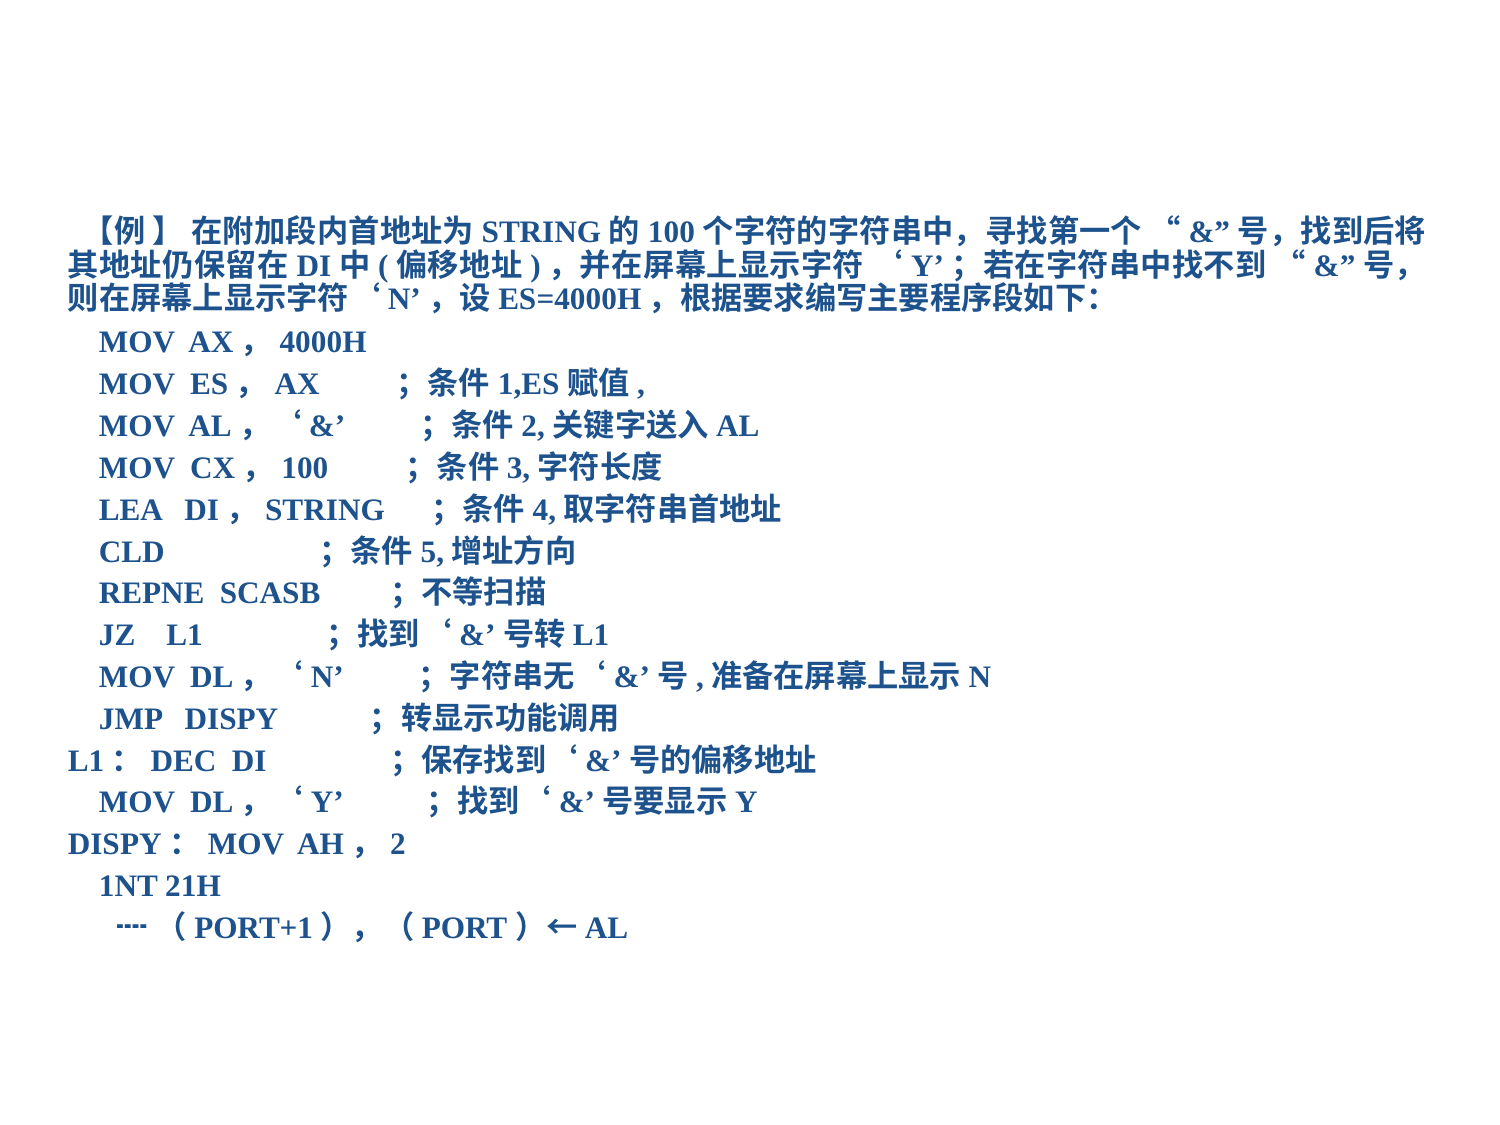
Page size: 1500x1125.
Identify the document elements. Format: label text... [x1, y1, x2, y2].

text_box 【例 】 在附加段内首地址为STRING的100个字符的字符串中，寻找第一个 “&”号，找到后将其地址仍保留在DI中(偏移地址)，并在屏幕上显示字符 ‘Y’；若在字符串中找不到 “&”号，则在屏幕上显示字符‘N’，设ES=4000H，根据要求编写主要程序段如下： MOV AX，4000H MOV ES，AX ；条件1,ES赋值, MOV AL，‘&’ ；条件2,关键字送入AL MOV CX，100 ；条件3,字符长度 LEA DI，STRING ；条件4,取字符串首地址 CLD ；条件5,增址方向 REPNE SCASB ；不等扫描 JZ L1 ；找到‘&’号转L1 MOV DL，‘N’ ；字符串无‘&’号,准备在屏幕上显示N JMP DISPY ；转显示功能调用 L1：DEC DI ；保存找到‘&’号的偏移地址 MOV DL，‘Y’ ；找到‘&’号要显示Y DISPY：MOV AH，2 1NT 21H ┉（PORT+1），（PORT）←AL [53, 208, 1441, 951]
